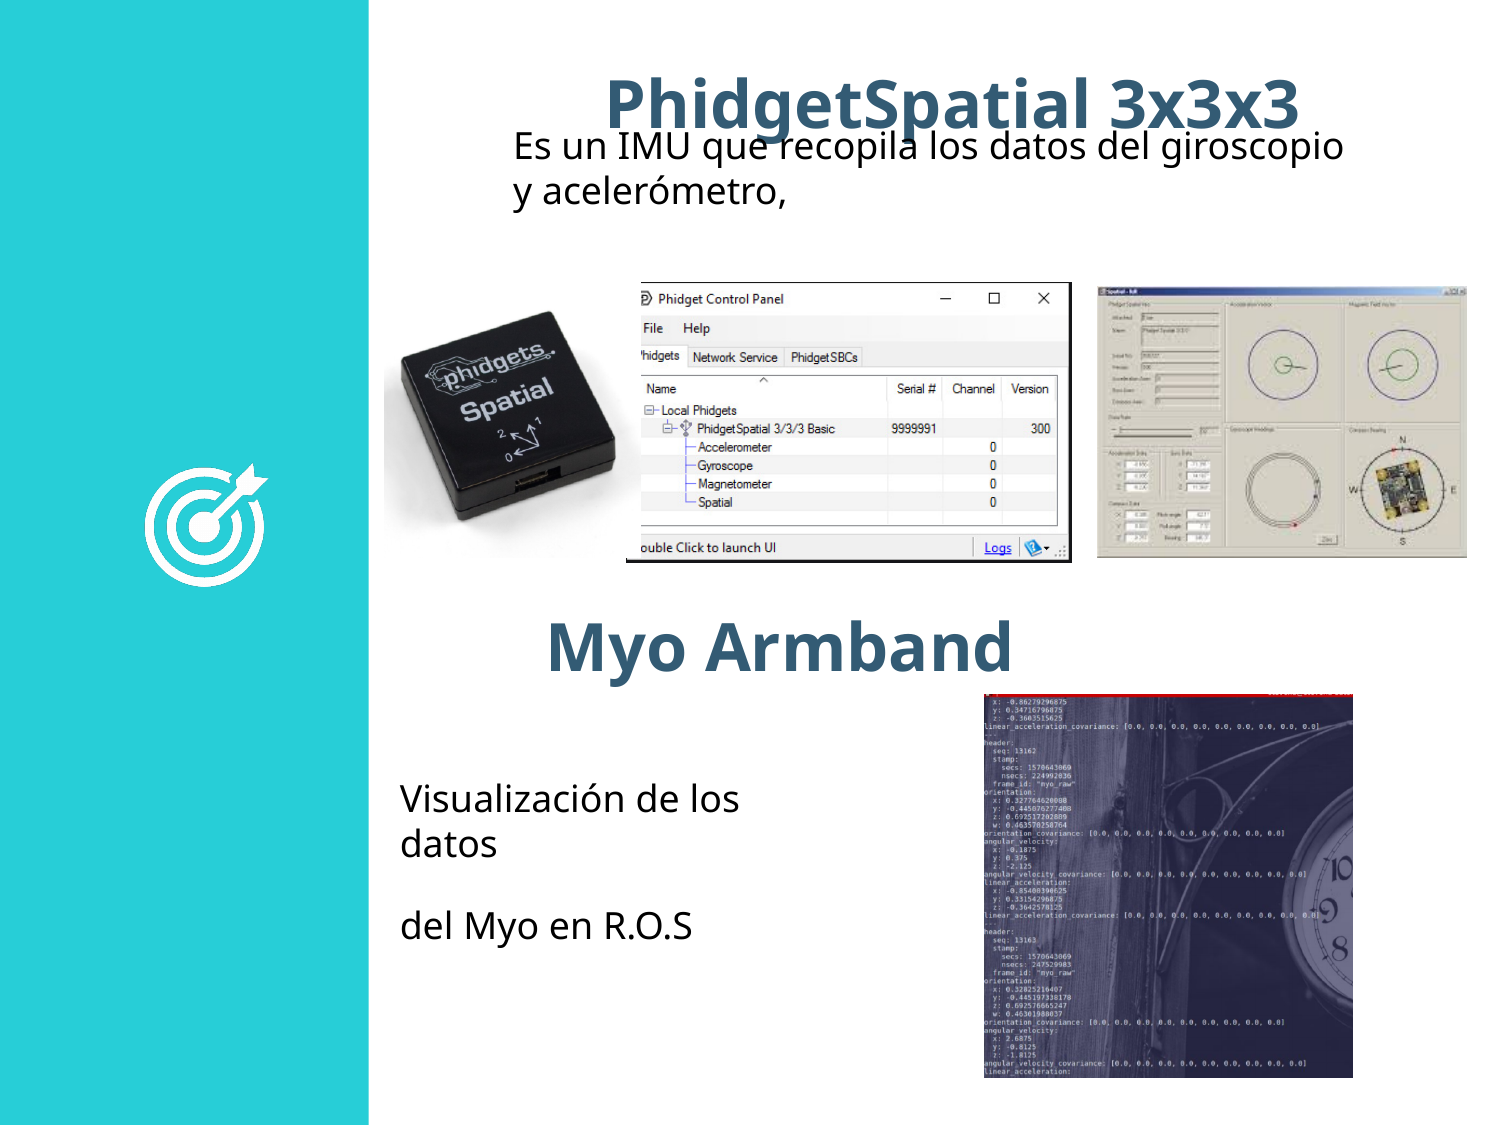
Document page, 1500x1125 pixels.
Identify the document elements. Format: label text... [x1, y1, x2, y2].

subtitle Visualización de los datos del Myo en R.O.S [384, 767, 840, 981]
picture [984, 694, 1353, 1078]
picture [384, 277, 1072, 563]
title Myo Armband [530, 585, 1313, 693]
subtitle Es un IMU que recopila los datos del giroscopio y acelerómetro, [498, 114, 1384, 315]
title PhidgetSpatial 3x3x3 [589, 43, 1372, 114]
picture [130, 449, 282, 601]
text_box [0, 0, 369, 1125]
picture [1097, 286, 1467, 559]
